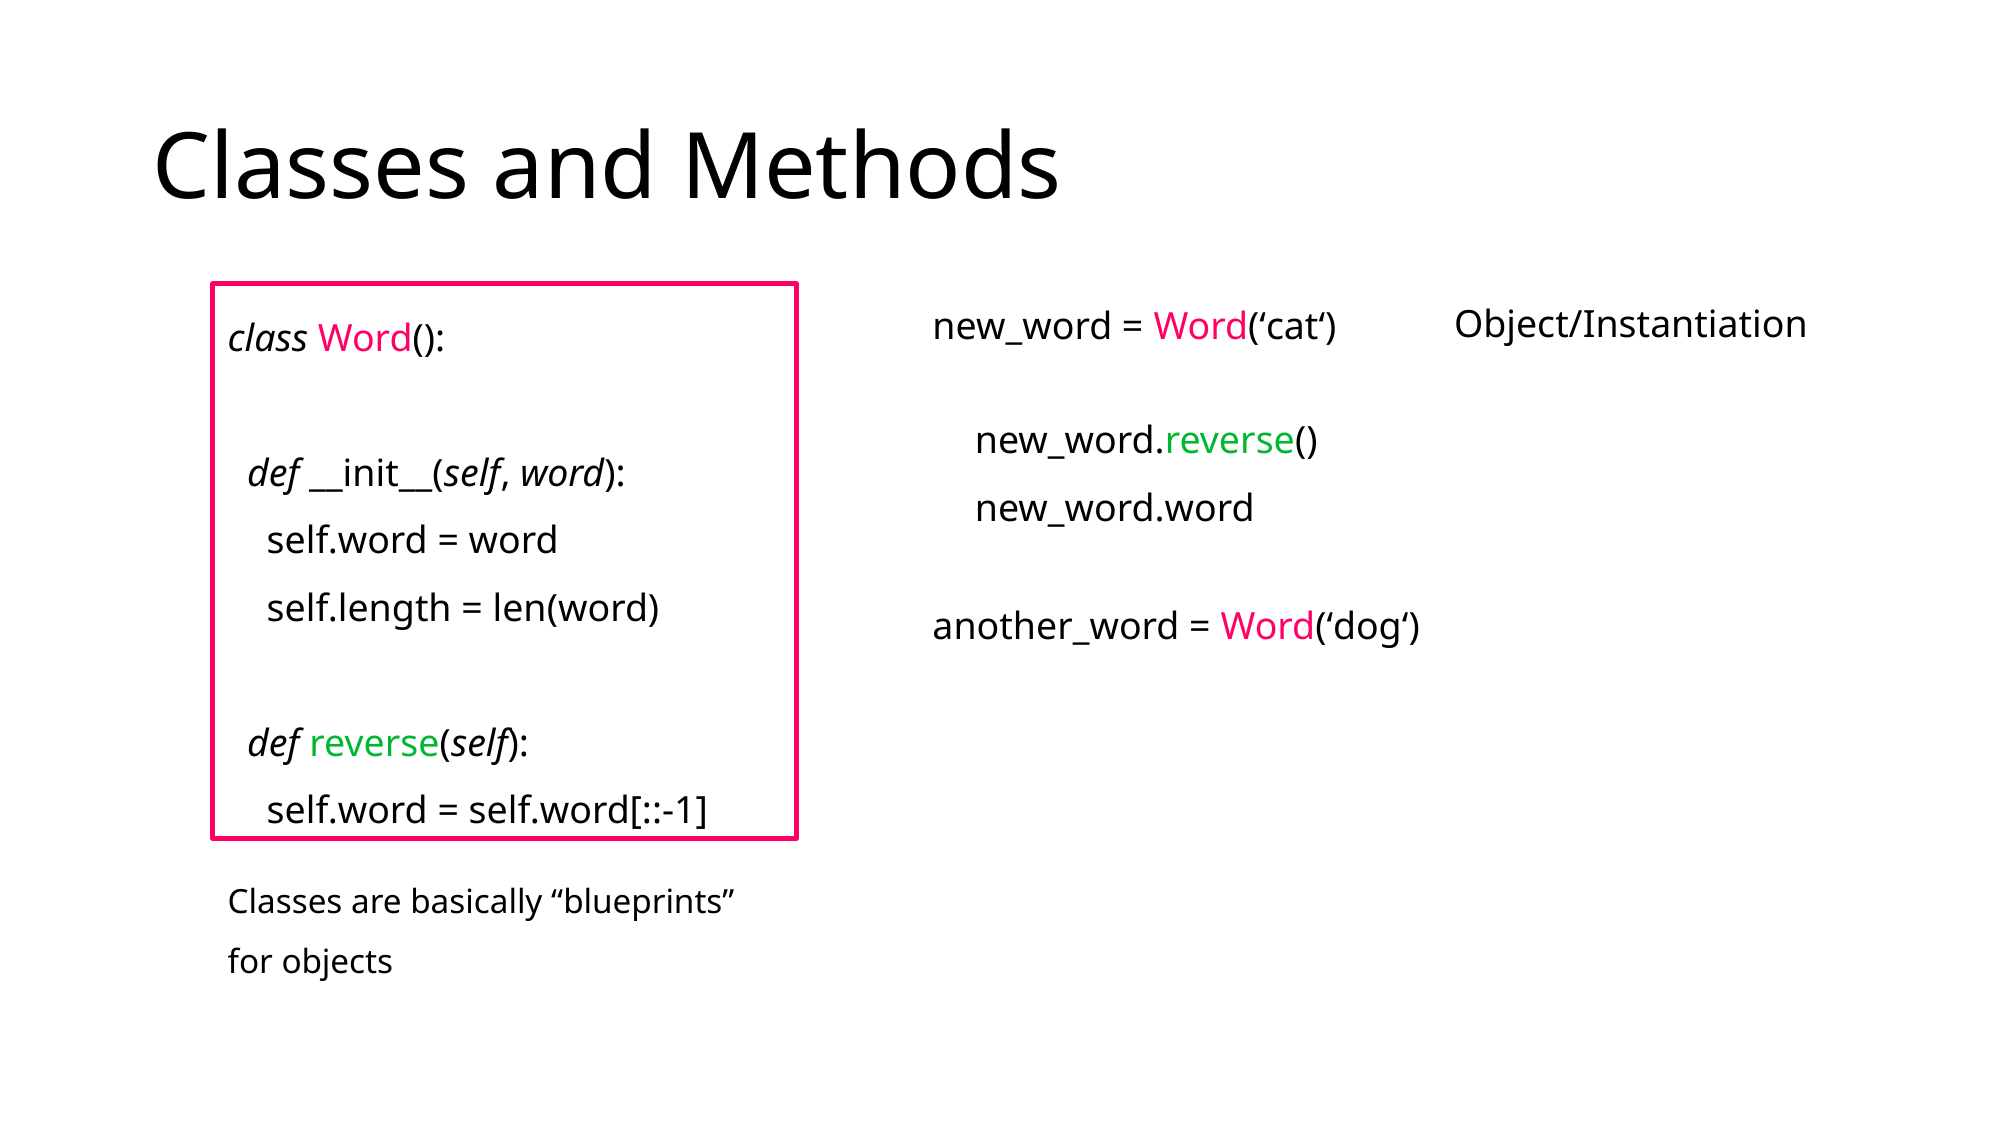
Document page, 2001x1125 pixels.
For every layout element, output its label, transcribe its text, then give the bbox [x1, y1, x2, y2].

text_box another_word = Word(‘dog‘) [917, 594, 1918, 655]
text_box class Word(): def __init__(self, word): self.word = word self.length = len(word) def reverse(self): self.word = self.word[::-1] [212, 283, 797, 839]
text_box Object/Instantiation [1439, 292, 1835, 353]
text_box new_word = Word(‘cat‘) [917, 294, 1918, 355]
title Classes and Methods [137, 59, 1863, 278]
text_box Classes are basically “blueprints” for objects [212, 852, 797, 988]
text_box new_word.reverse() new_word.word [960, 386, 1376, 537]
